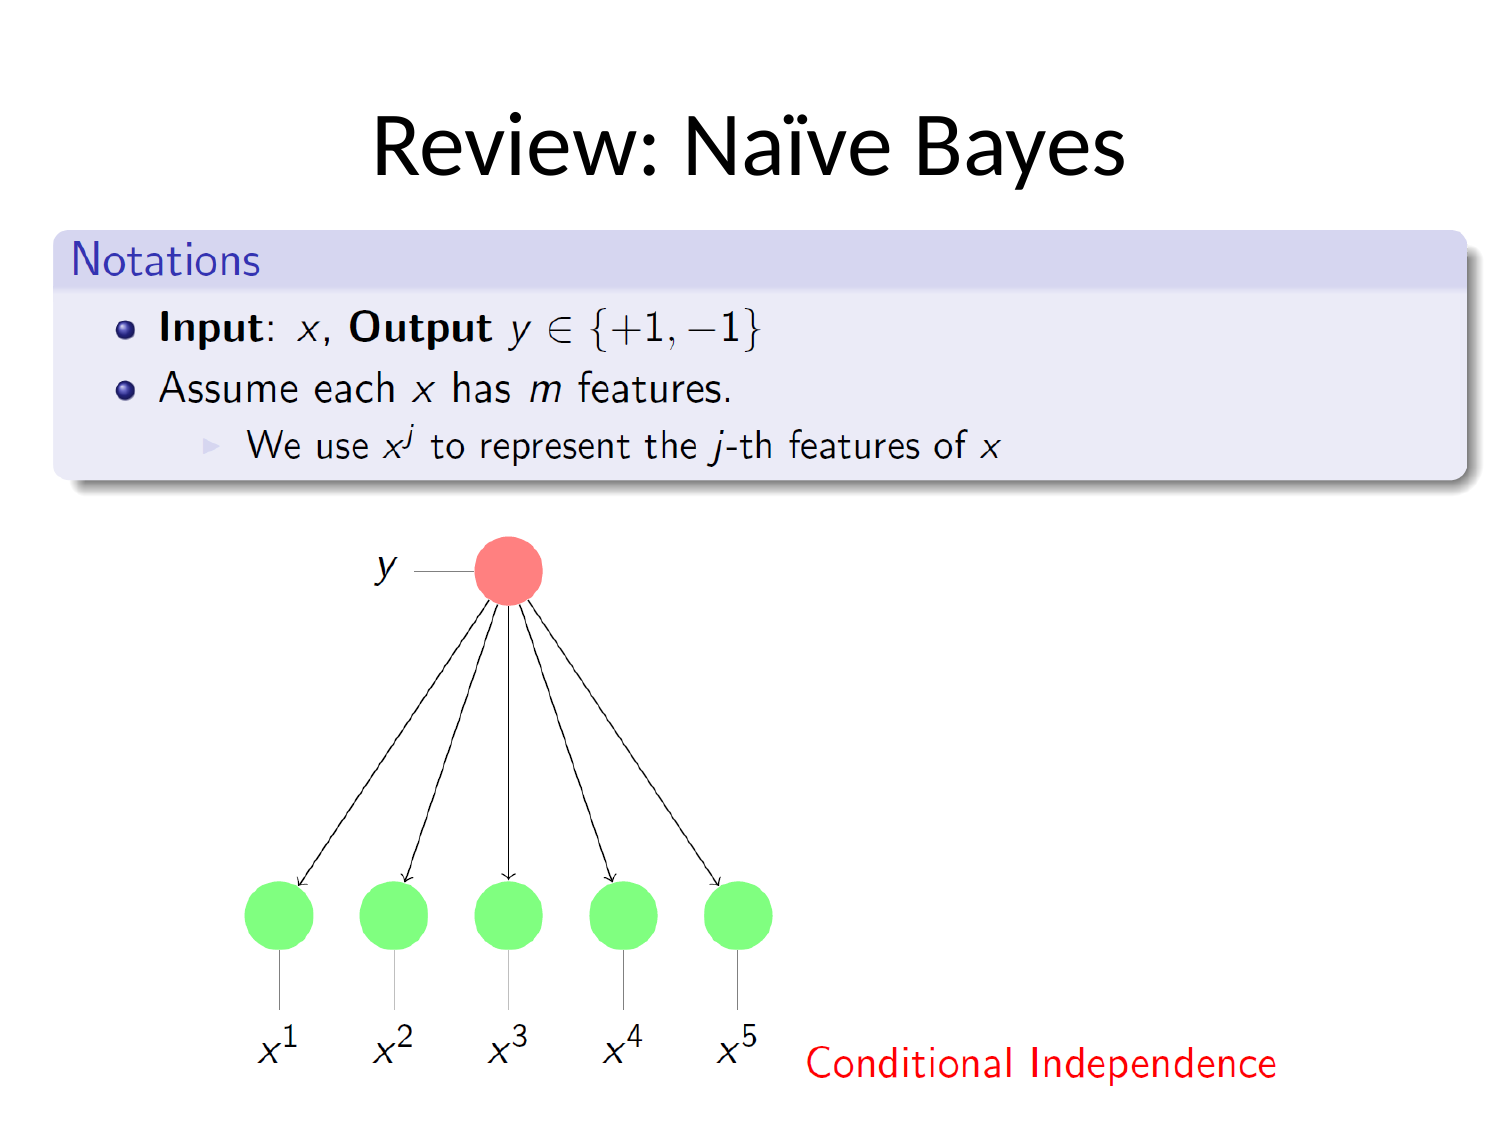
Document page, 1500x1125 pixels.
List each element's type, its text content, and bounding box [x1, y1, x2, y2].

picture [37, 199, 1485, 1113]
title Review: Naïve Bayes [75, 45, 1425, 197]
